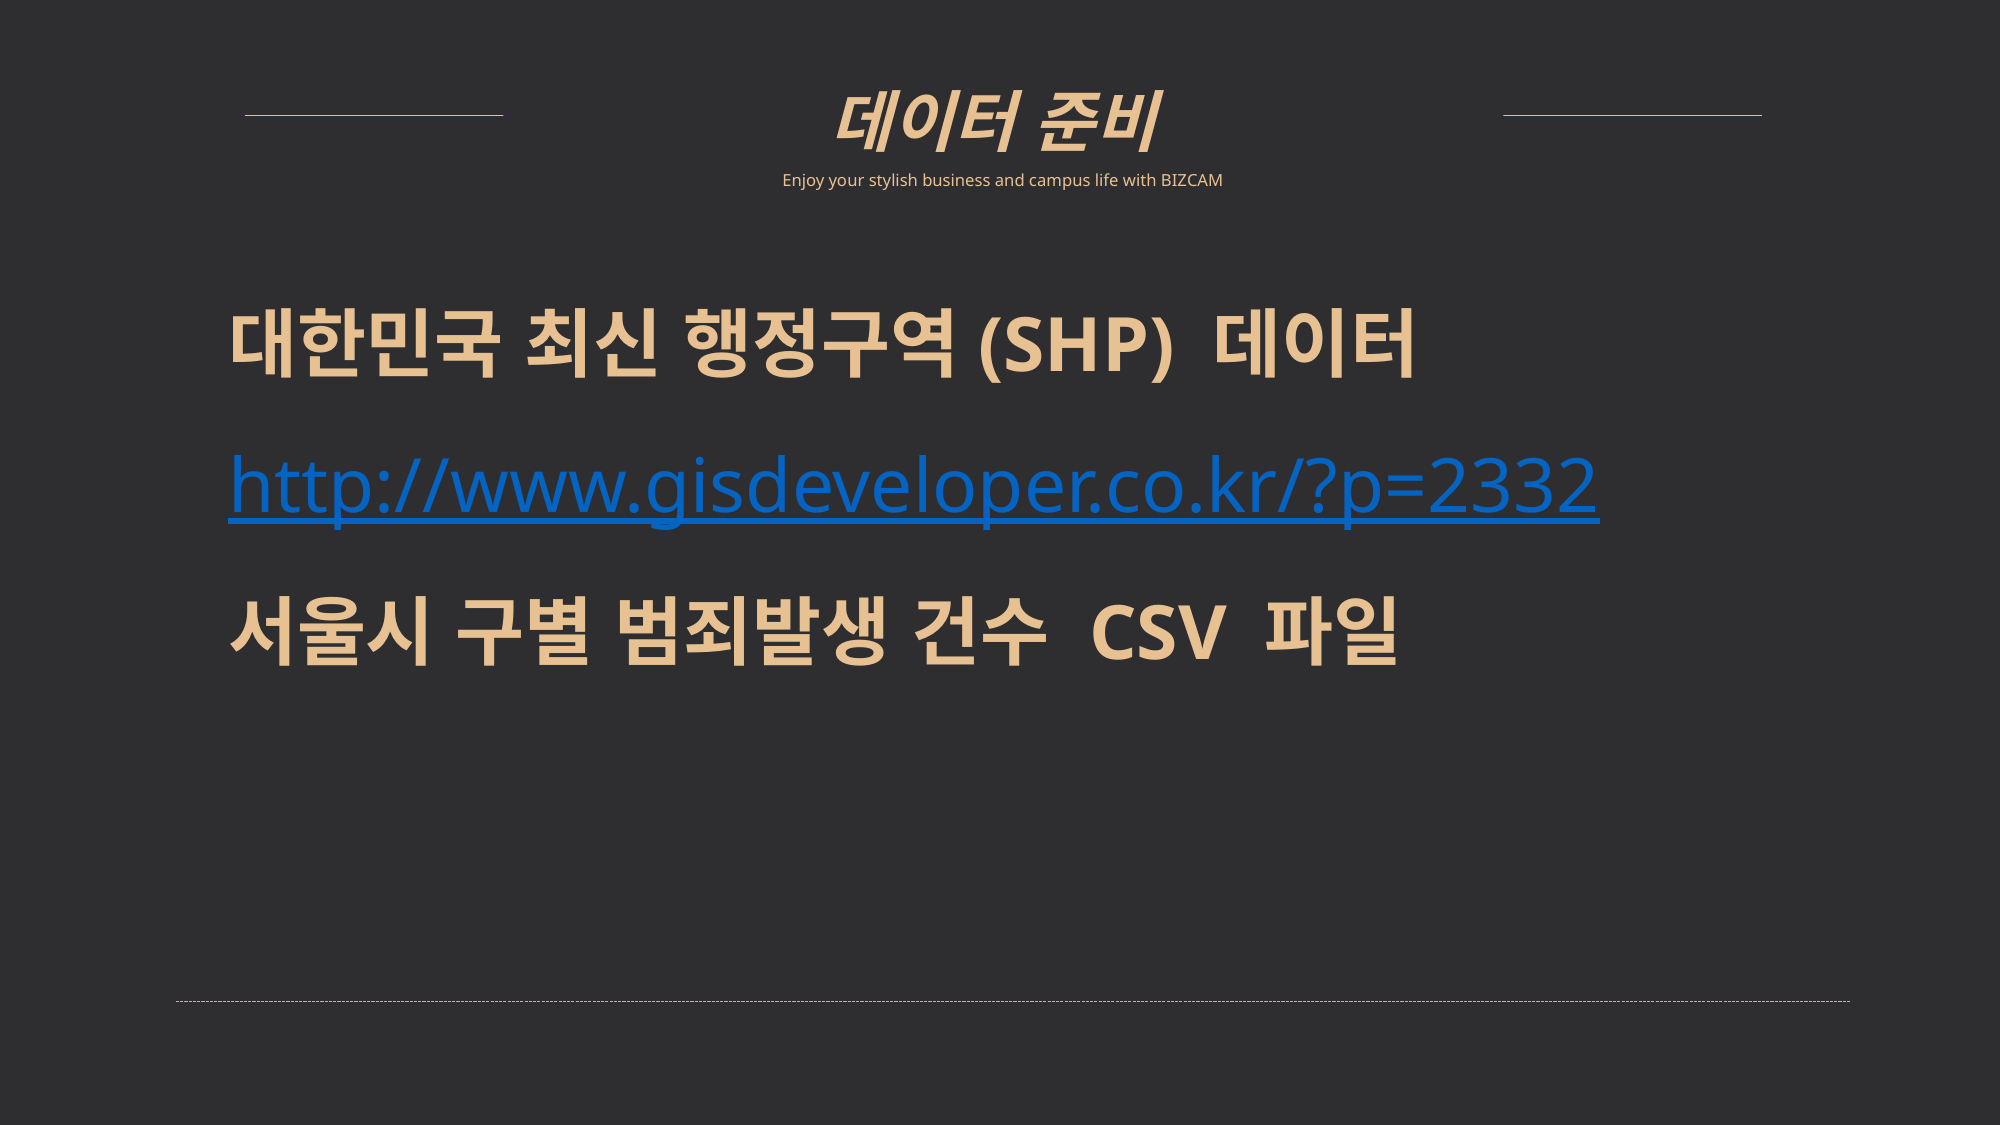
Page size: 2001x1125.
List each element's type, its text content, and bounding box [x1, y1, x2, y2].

text_box 데이터 준비 Enjoy your stylish business and campus life with BIZCAM [503, 32, 1504, 115]
text_box 대한민국 최신 행정구역(SHP) 데이터 http://www.gisdeveloper.co.kr/?p=2332 서울시 구별 범죄발생 건수 CSV 파일 [213, 244, 1851, 683]
text_box 데이터 준비 Enjoy your stylish business and campus life with BIZCAM [503, 116, 1504, 198]
